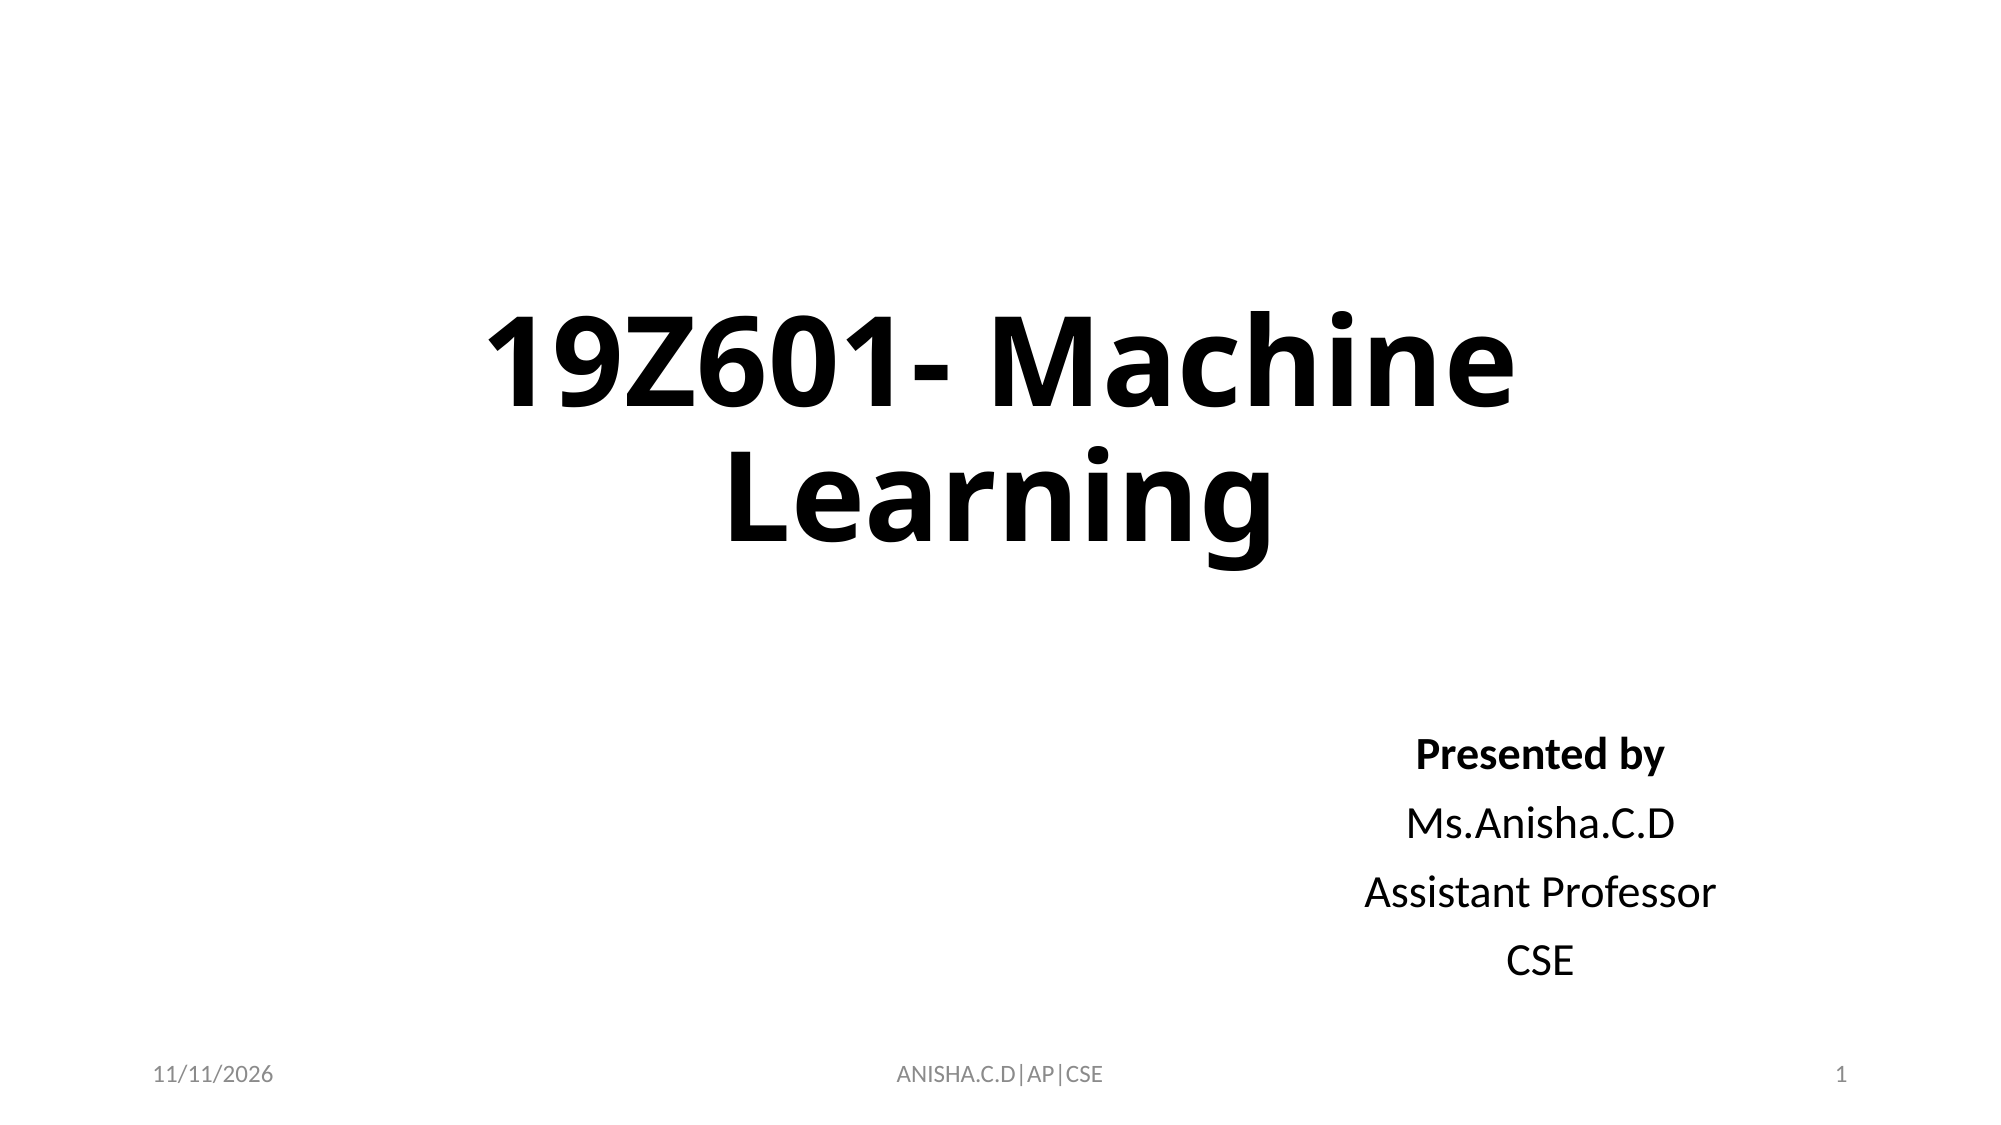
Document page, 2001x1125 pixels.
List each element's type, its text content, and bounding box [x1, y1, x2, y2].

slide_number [137, 1042, 588, 1103]
footer ANISHA.C.D|AP|CSE [662, 1042, 1338, 1103]
subtitle Presented by Ms.Anisha.C.D Assistant Professor CSE [1081, 722, 2000, 996]
title 19Z601- Machine Learning [249, 184, 1750, 576]
slide_number 1 [1412, 1042, 1863, 1103]
